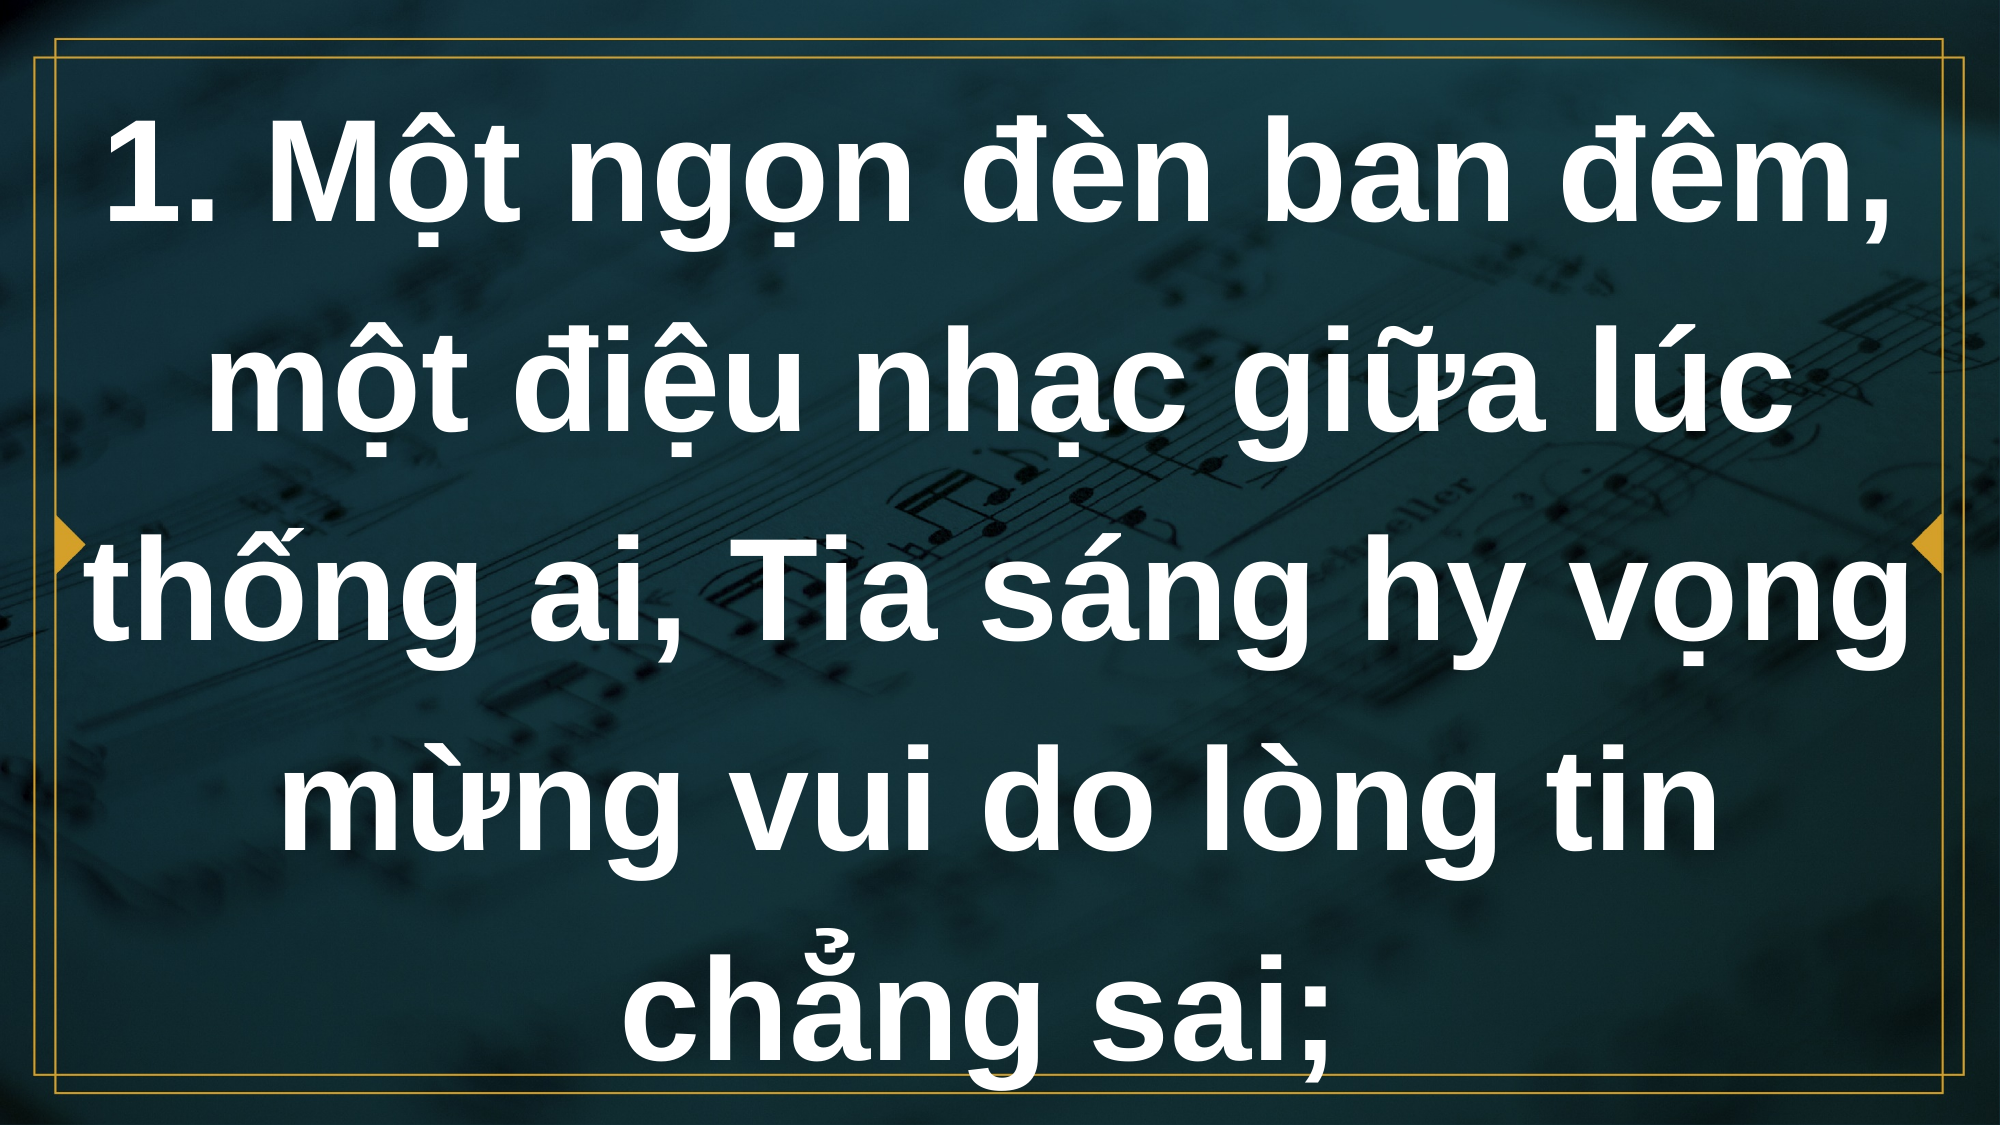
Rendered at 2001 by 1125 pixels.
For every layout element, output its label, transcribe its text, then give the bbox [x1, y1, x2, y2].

title 1. Một ngọn đèn ban đêm, một điệu nhạc giữa lúc thống ai, Tia sáng hy vọng mừng vui do lòng tin chẳng sai; [55, 53, 1945, 1077]
picture [0, 0, 2000, 1125]
